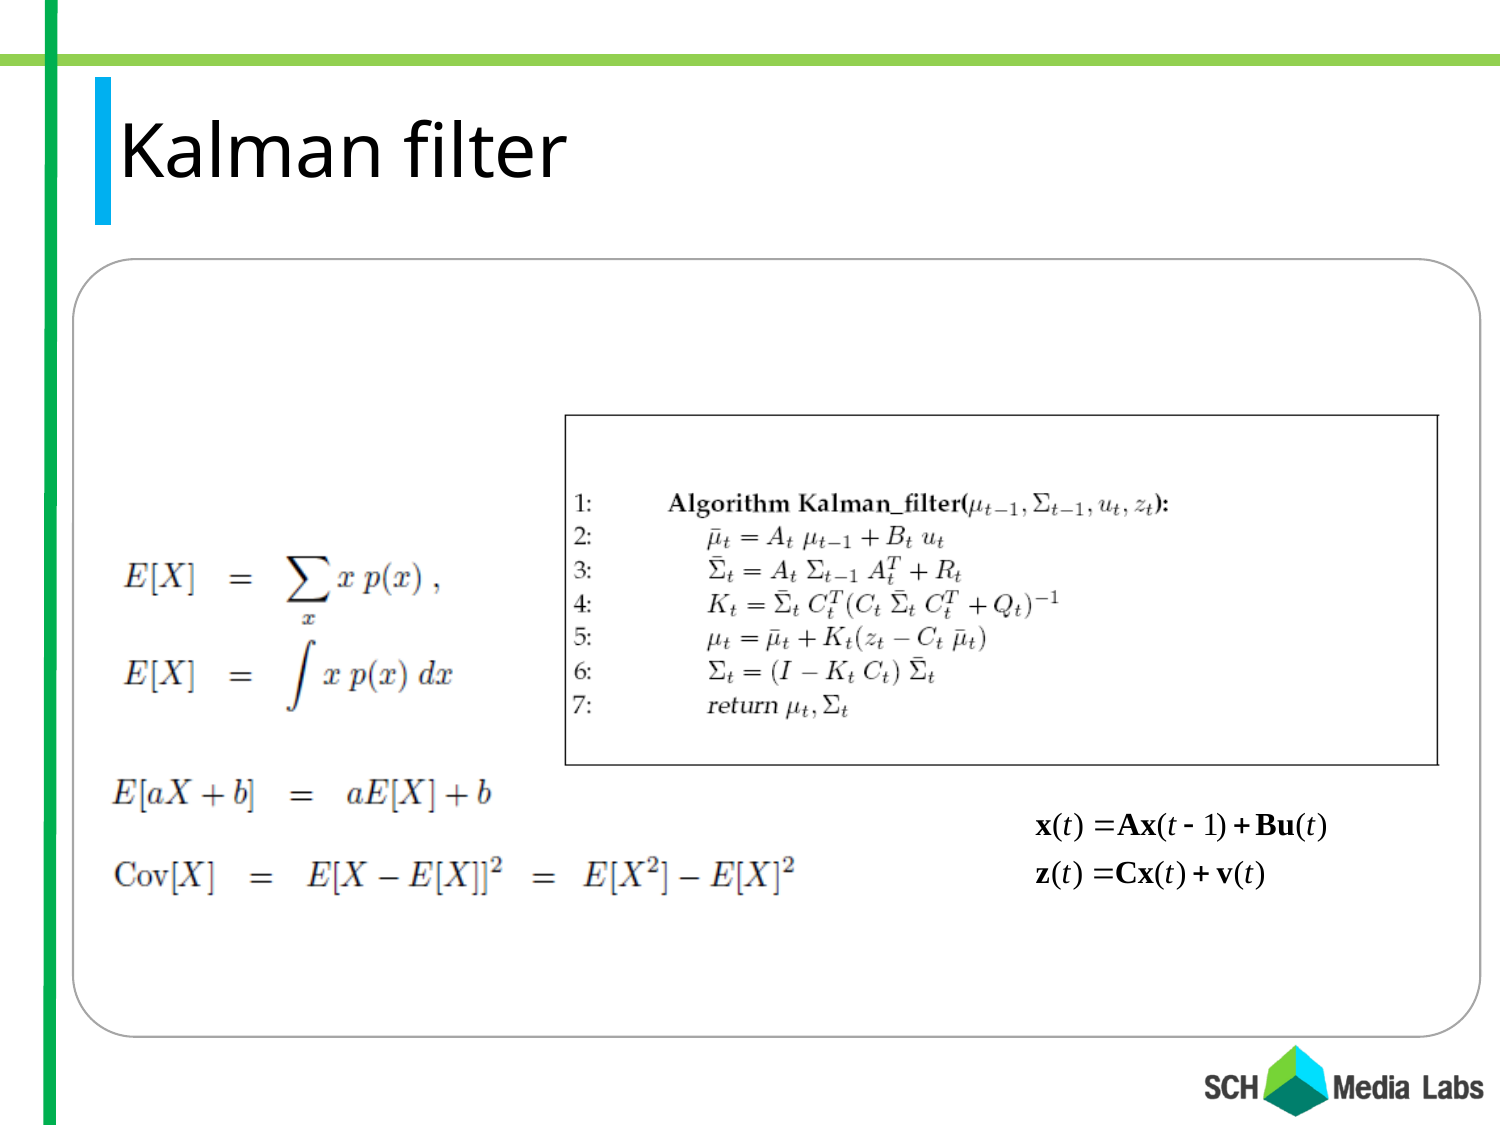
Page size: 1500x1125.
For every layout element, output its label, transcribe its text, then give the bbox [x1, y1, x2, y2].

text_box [1030, 805, 1333, 897]
picture [106, 839, 800, 911]
title Kalman filter [103, 71, 1397, 236]
picture [106, 531, 457, 716]
picture [106, 762, 497, 825]
picture [557, 399, 1450, 775]
picture [1186, 1038, 1500, 1125]
